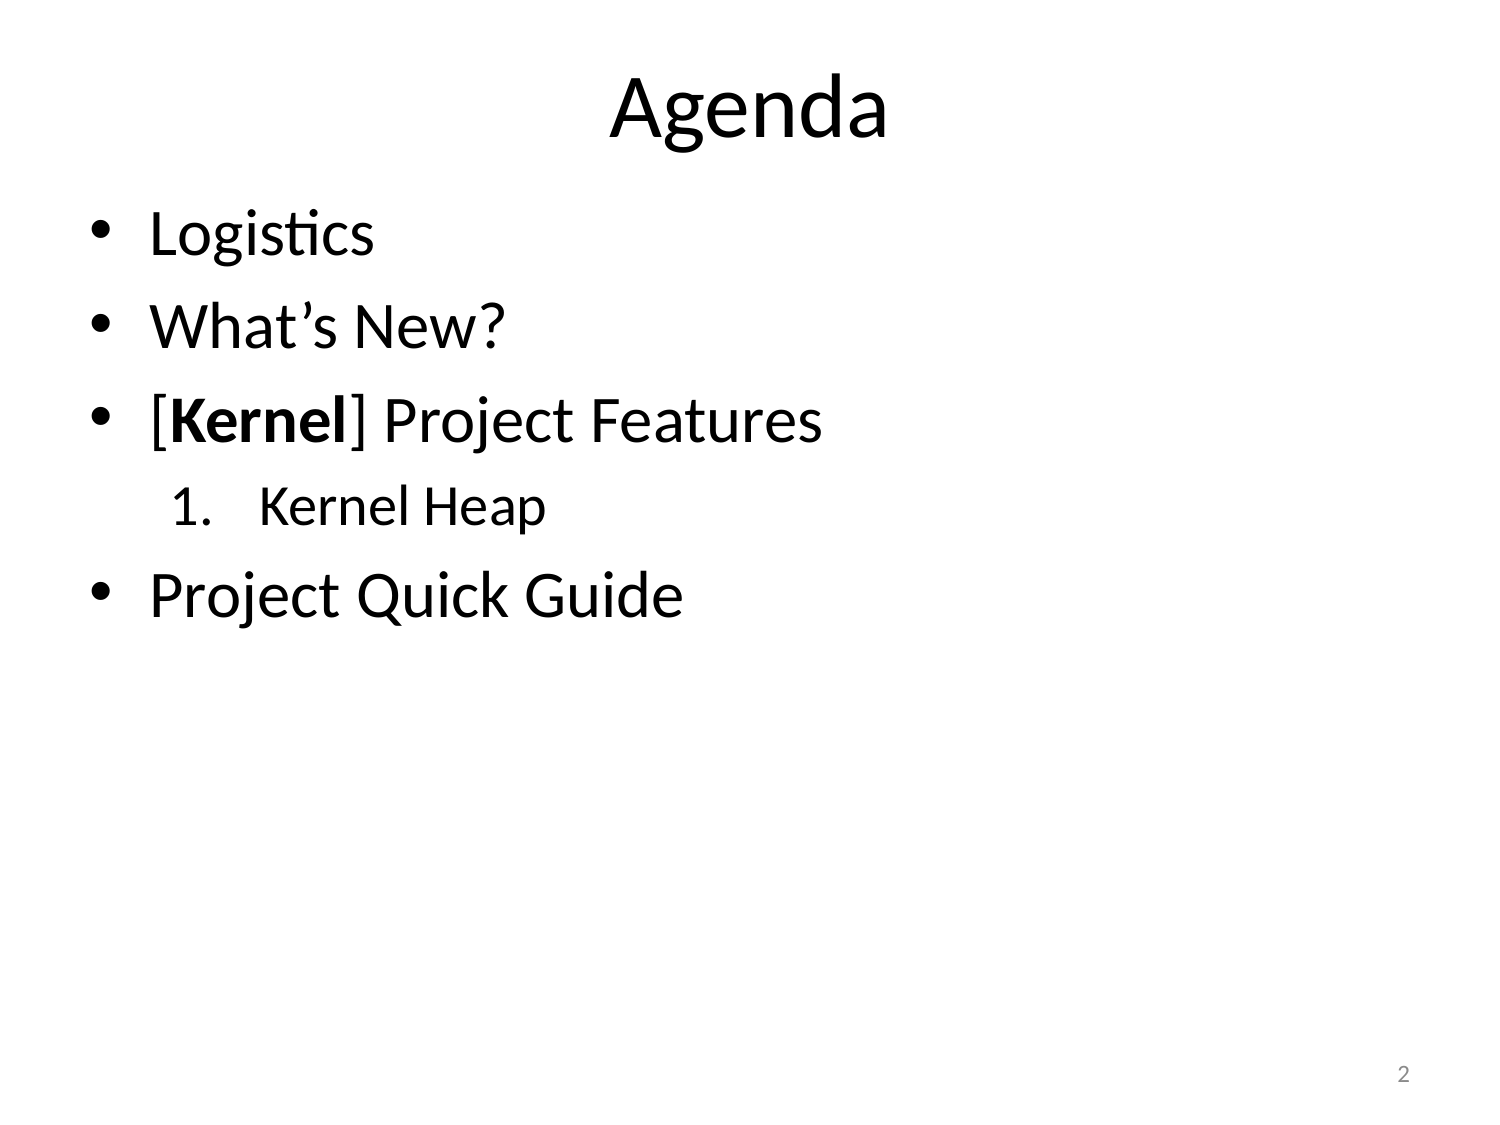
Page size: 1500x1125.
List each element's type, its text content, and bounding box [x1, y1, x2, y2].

text_box 2 [1074, 1042, 1425, 1103]
text_box Logistics What’s New? [Kernel] Project Features Kernel Heap Project Quick Guide [75, 181, 1425, 994]
text_box Agenda [75, 45, 1425, 157]
